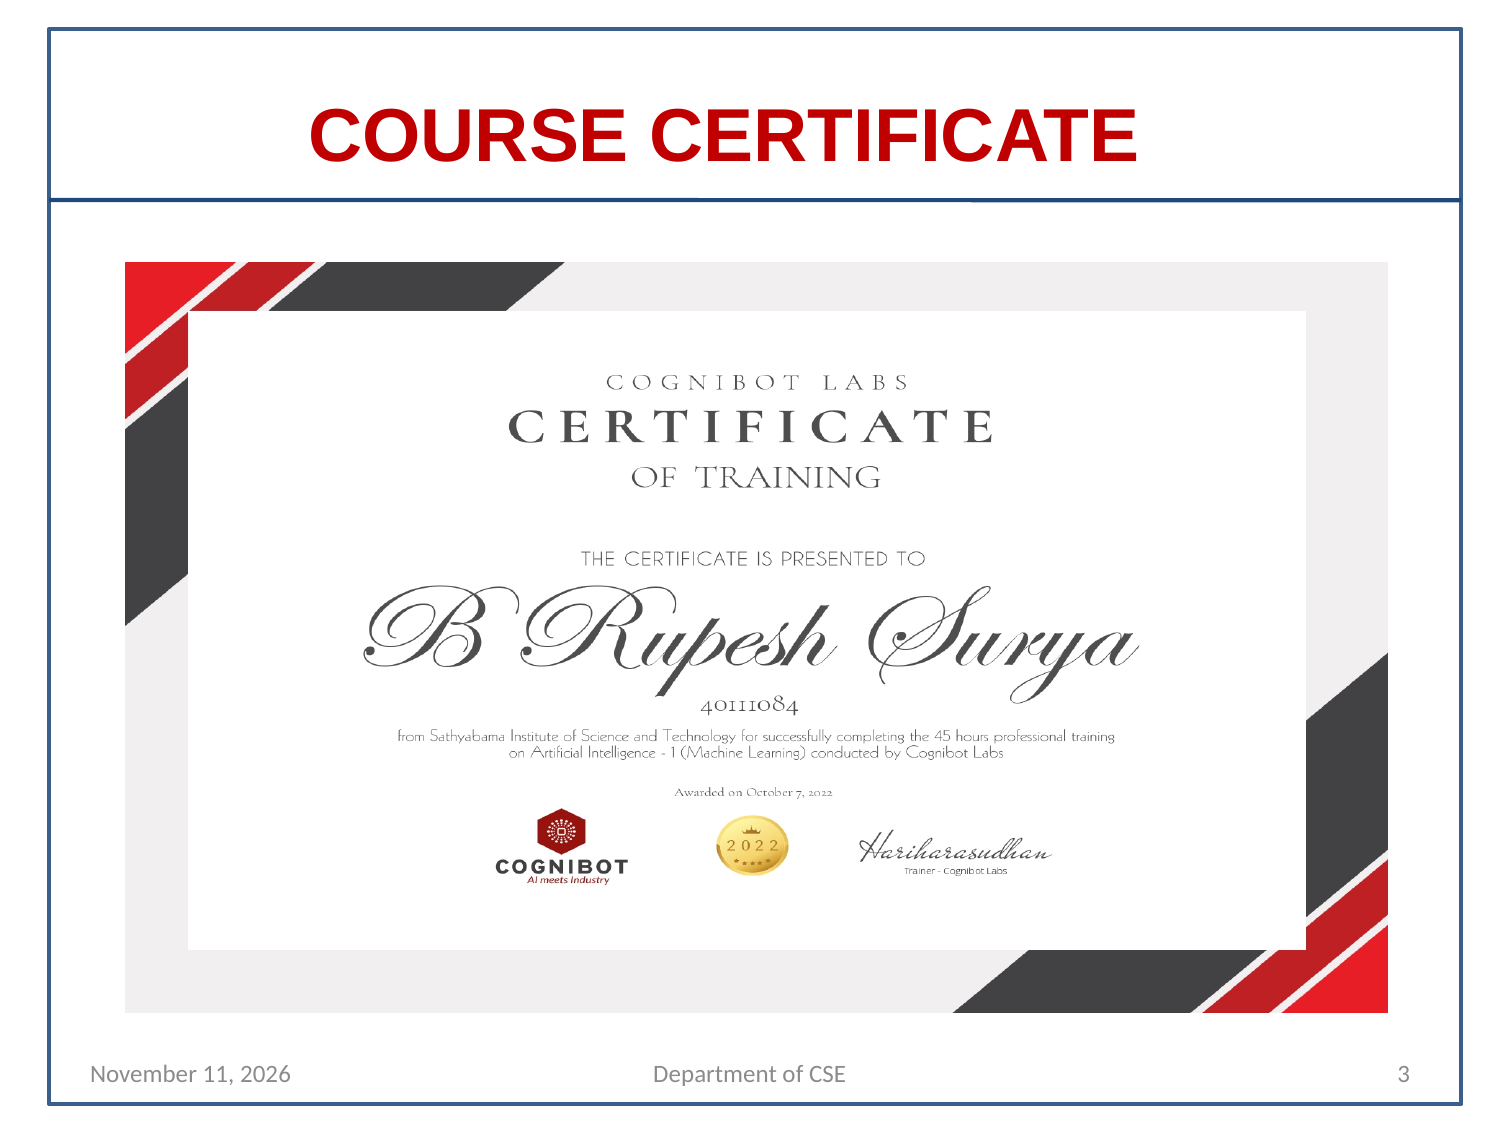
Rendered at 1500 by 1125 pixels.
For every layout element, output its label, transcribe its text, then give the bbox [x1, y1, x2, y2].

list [124, 262, 1388, 1013]
footer Department of CSE [512, 1042, 988, 1103]
title COURSE CERTIFICATE [49, 37, 1399, 225]
slide_number 3 [1074, 1042, 1425, 1103]
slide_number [75, 1042, 425, 1103]
